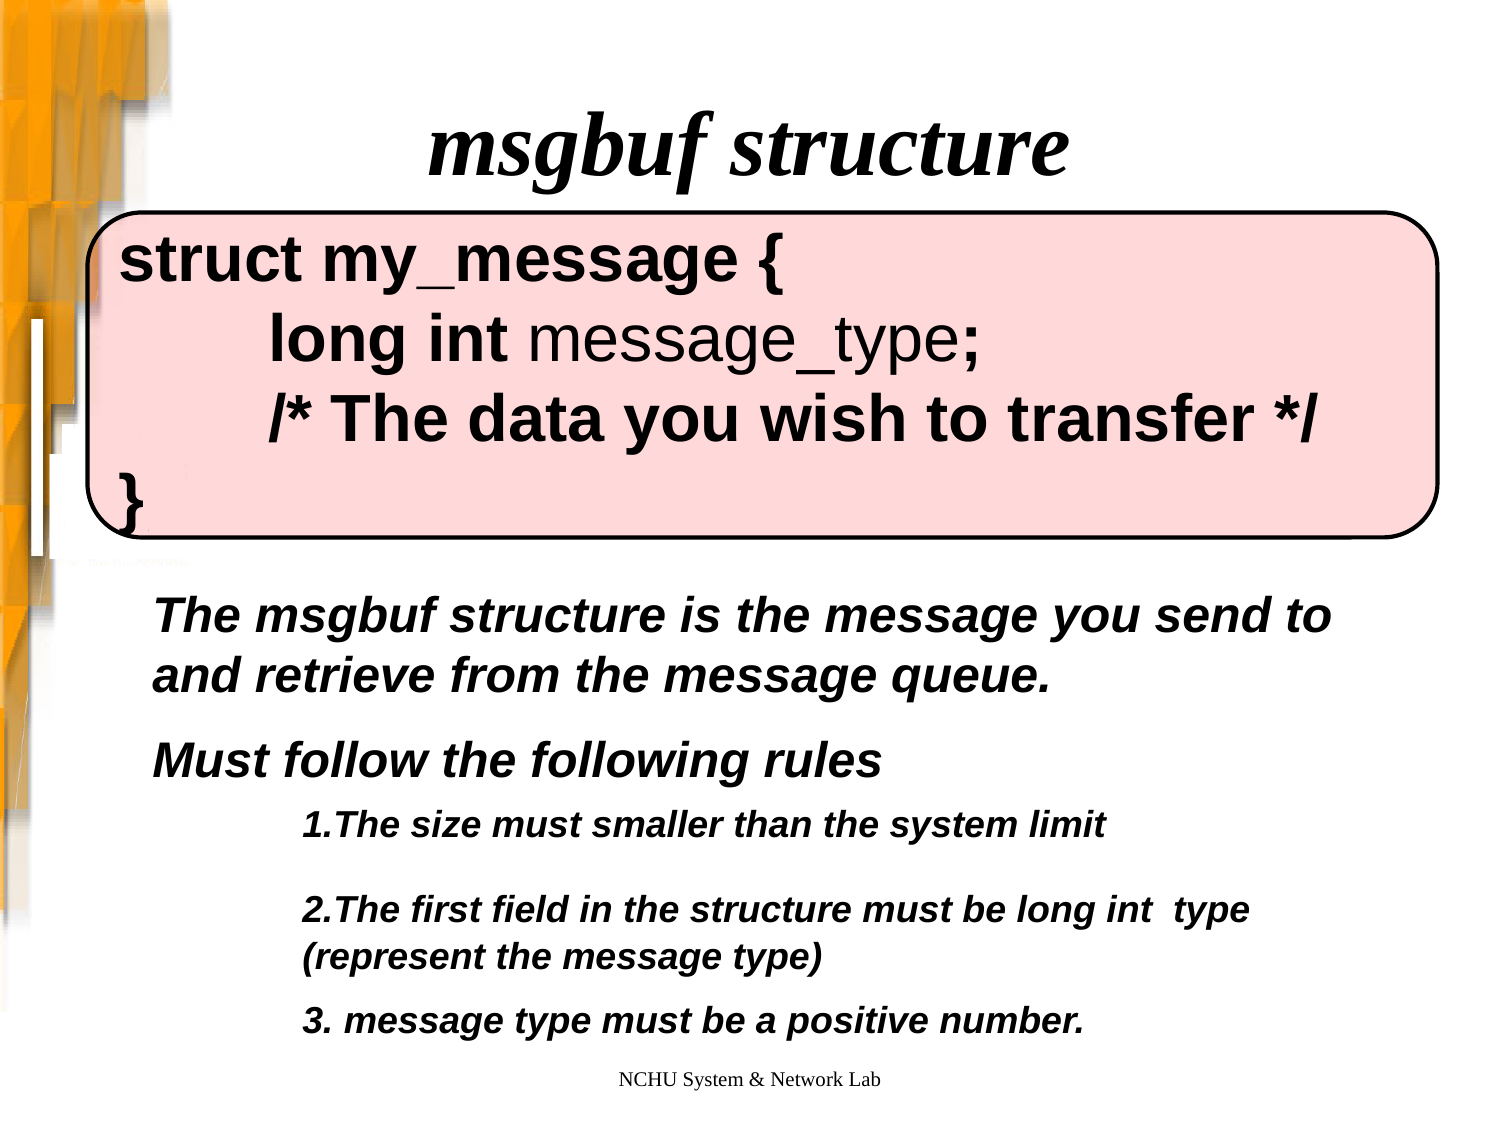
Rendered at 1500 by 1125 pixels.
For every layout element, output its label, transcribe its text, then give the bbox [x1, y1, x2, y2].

footer NCHU System & Network Lab [430, 1058, 1069, 1094]
title msgbuf structure [75, 45, 1425, 233]
text_box struct my_message { long int message_type; /* The data you wish to transfer */ } [87, 212, 1438, 538]
text_box The msgbuf structure is the message you send to and retrieve from the message queue. Must follow the following rules 1.The size must smaller than the system limit 2.The first field in the structure must be long int type (represent the message type) 3. message type must be a positive number. [137, 574, 1450, 1049]
picture [0, 0, 195, 1012]
